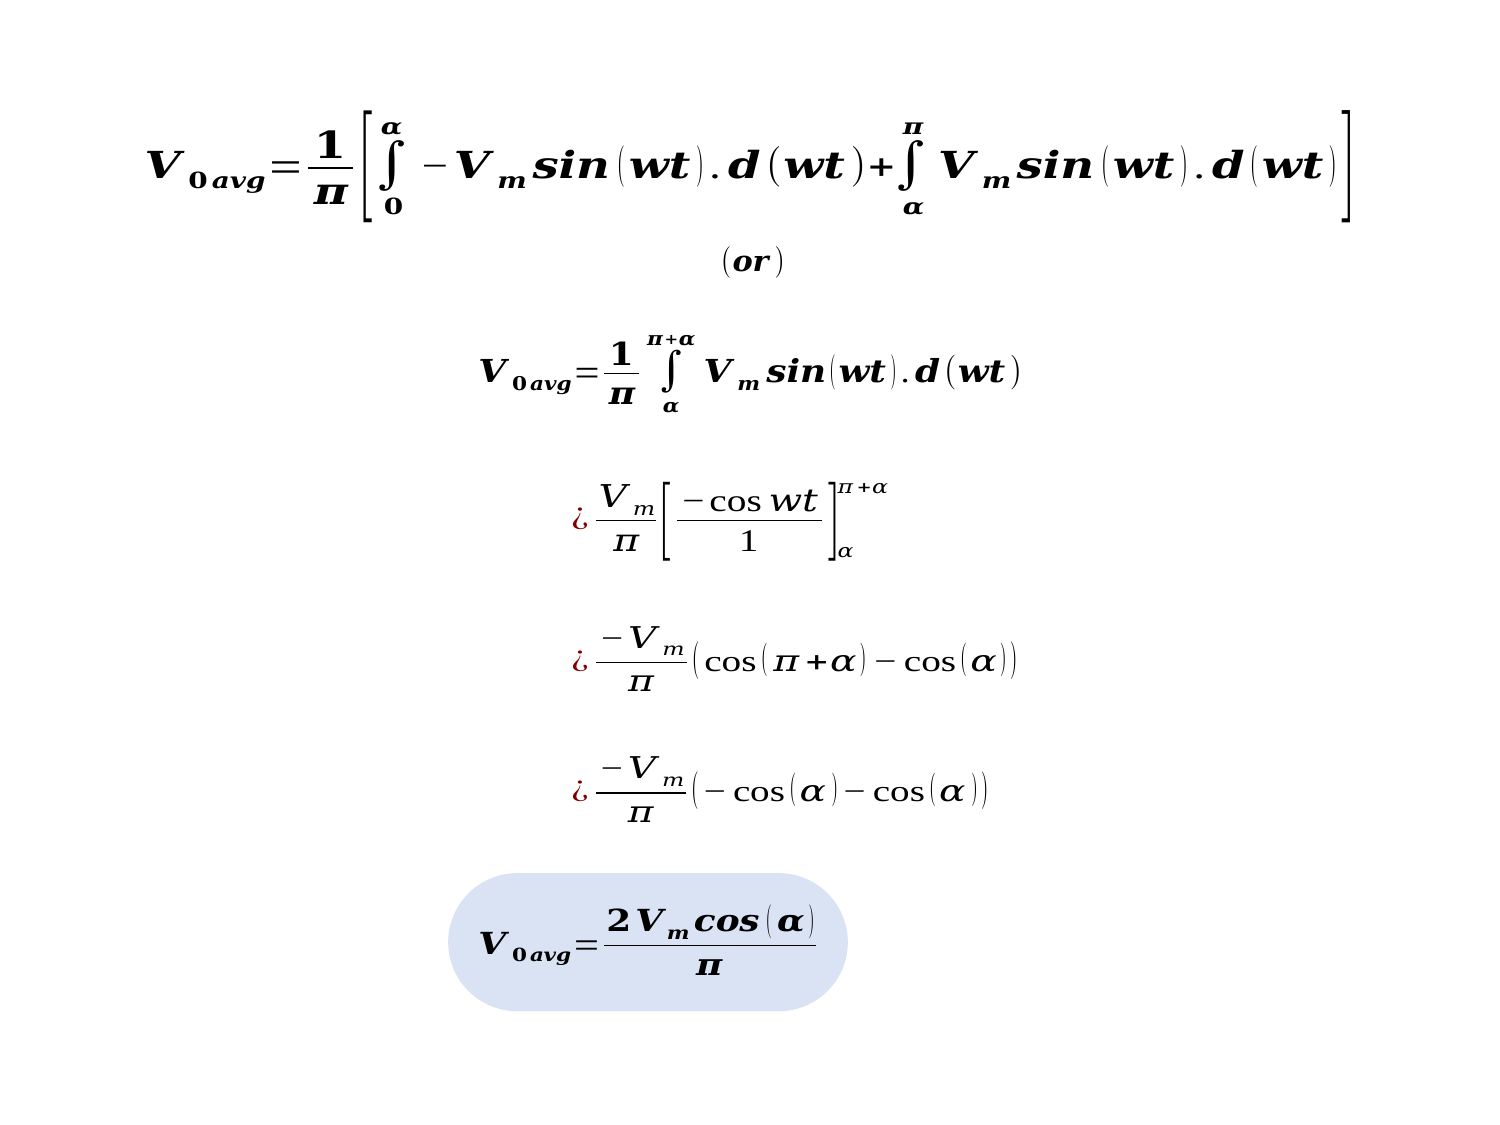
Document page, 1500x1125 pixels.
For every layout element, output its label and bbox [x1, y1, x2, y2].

text_box [448, 873, 848, 1012]
